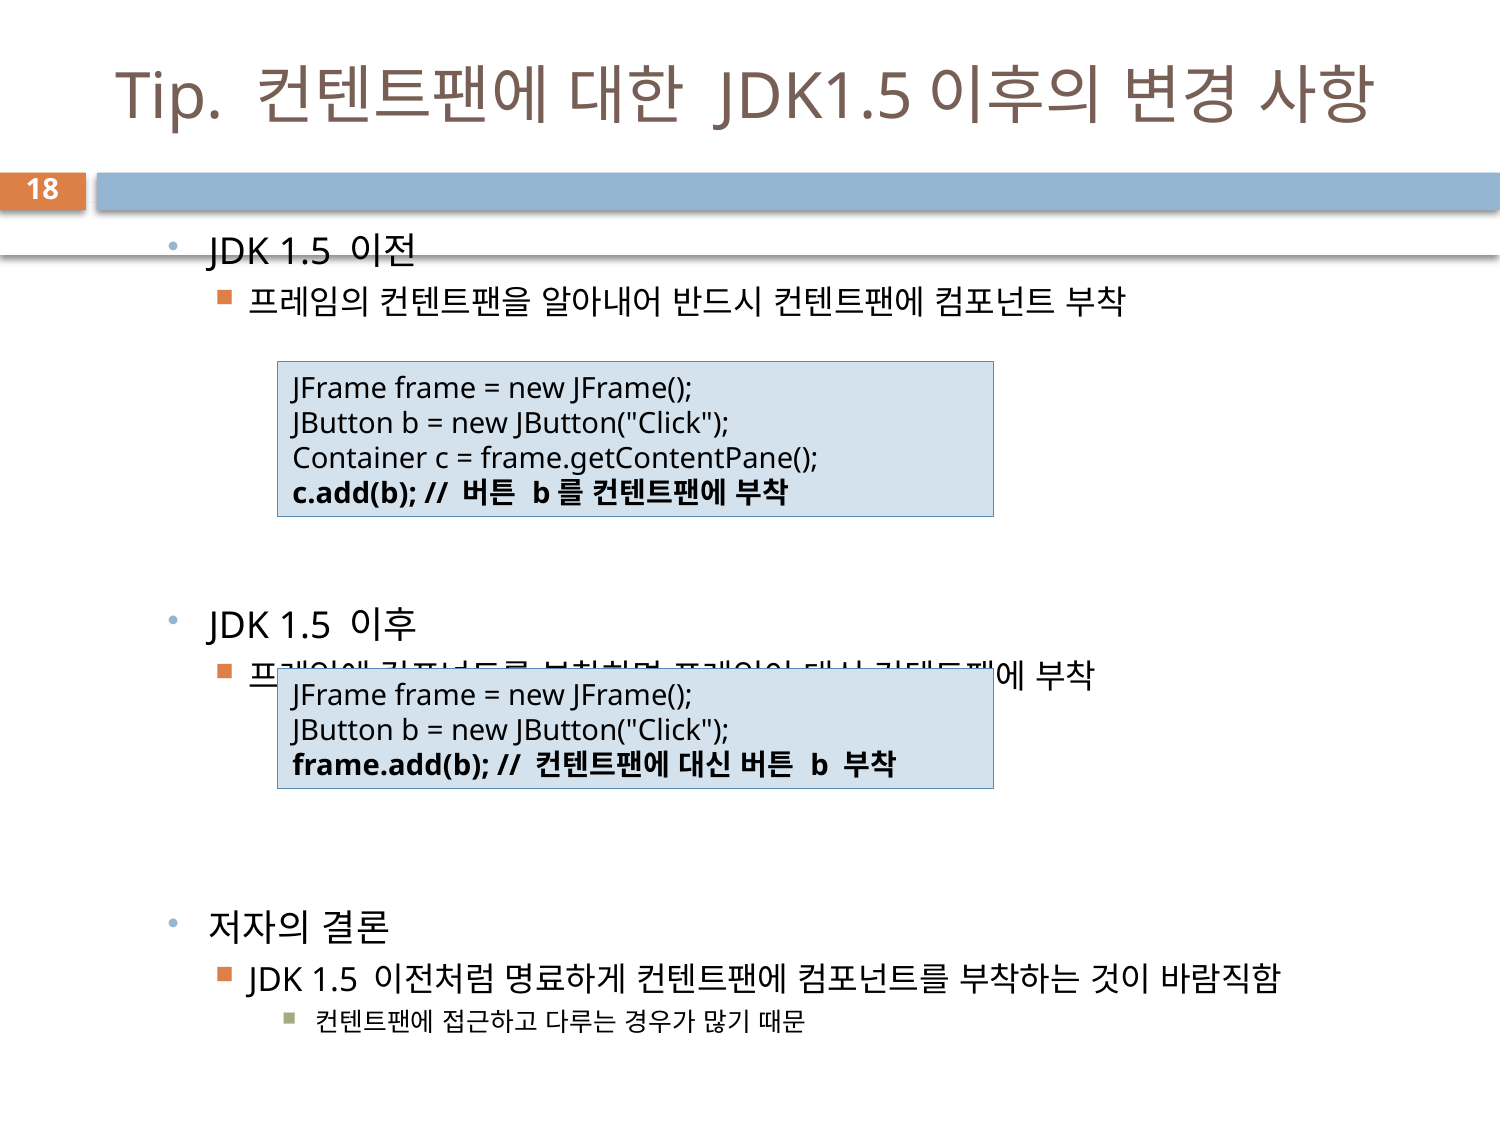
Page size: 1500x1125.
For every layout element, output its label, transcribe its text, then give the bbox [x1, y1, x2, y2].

text_box JFrame frame = new JFrame(); JButton b = new JButton("Click"); Container c = frame.getContentPane(); c.add(b); // 버튼 b를 컨텐트팬에 부착 [277, 361, 994, 517]
list JDK 1.5 이전 프레임의 컨텐트팬을 알아내어 반드시 컨텐트팬에 컴포넌트 부착 JDK 1.5 이후 프레임에 컴포넌트를 부착하면 프레임이 대신 컨텐트팬에 부착 저자의 결론 JDK 1.5 이전처럼 명료하게 컨텐트팬에 컴포넌트를 부착하는 것이 바람직함 컨텐트팬에 접근하고 다루는 경우가 많기 때문 [100, 219, 1438, 1047]
slide_number 18 [0, 170, 87, 211]
text_box JFrame frame = new JFrame(); JButton b = new JButton("Click"); frame.add(b); // 컨텐트팬에 대신 버튼 b 부착 [277, 668, 994, 789]
title Tip. 컨텐트팬에 대한 JDK1.5이후의 변경 사항 [100, 37, 1438, 149]
